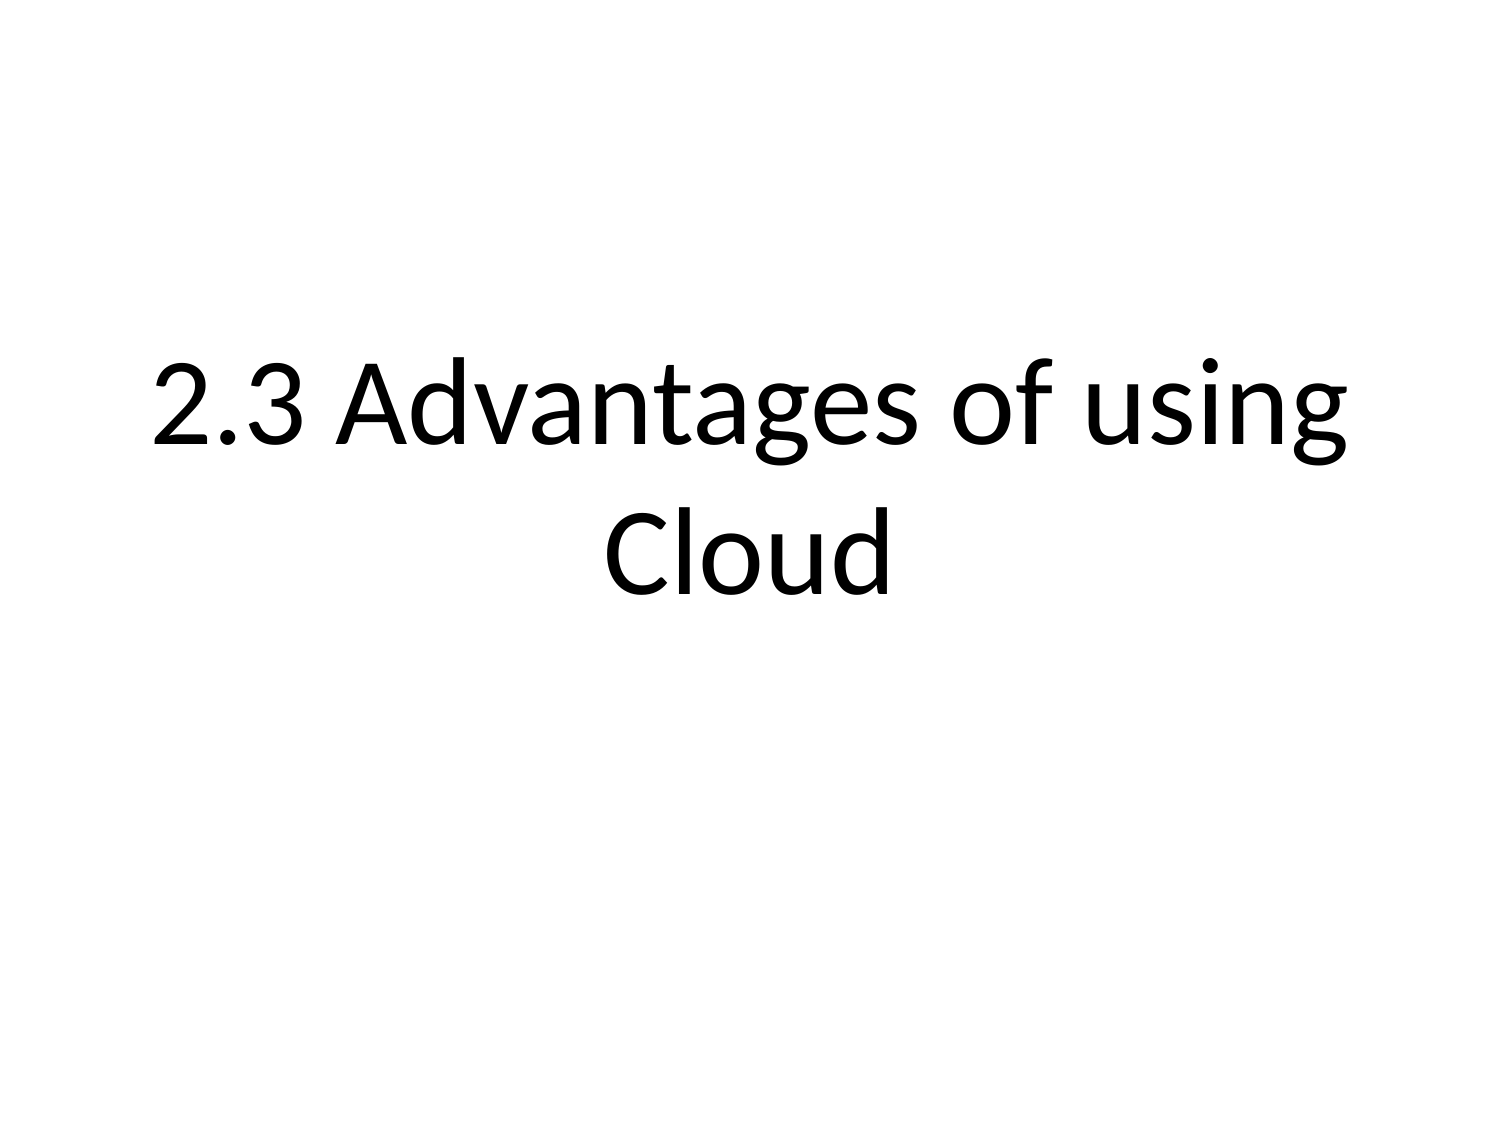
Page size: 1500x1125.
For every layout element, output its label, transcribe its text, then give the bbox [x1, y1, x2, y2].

title 2.3 Advantages of using Cloud [112, 349, 1388, 591]
